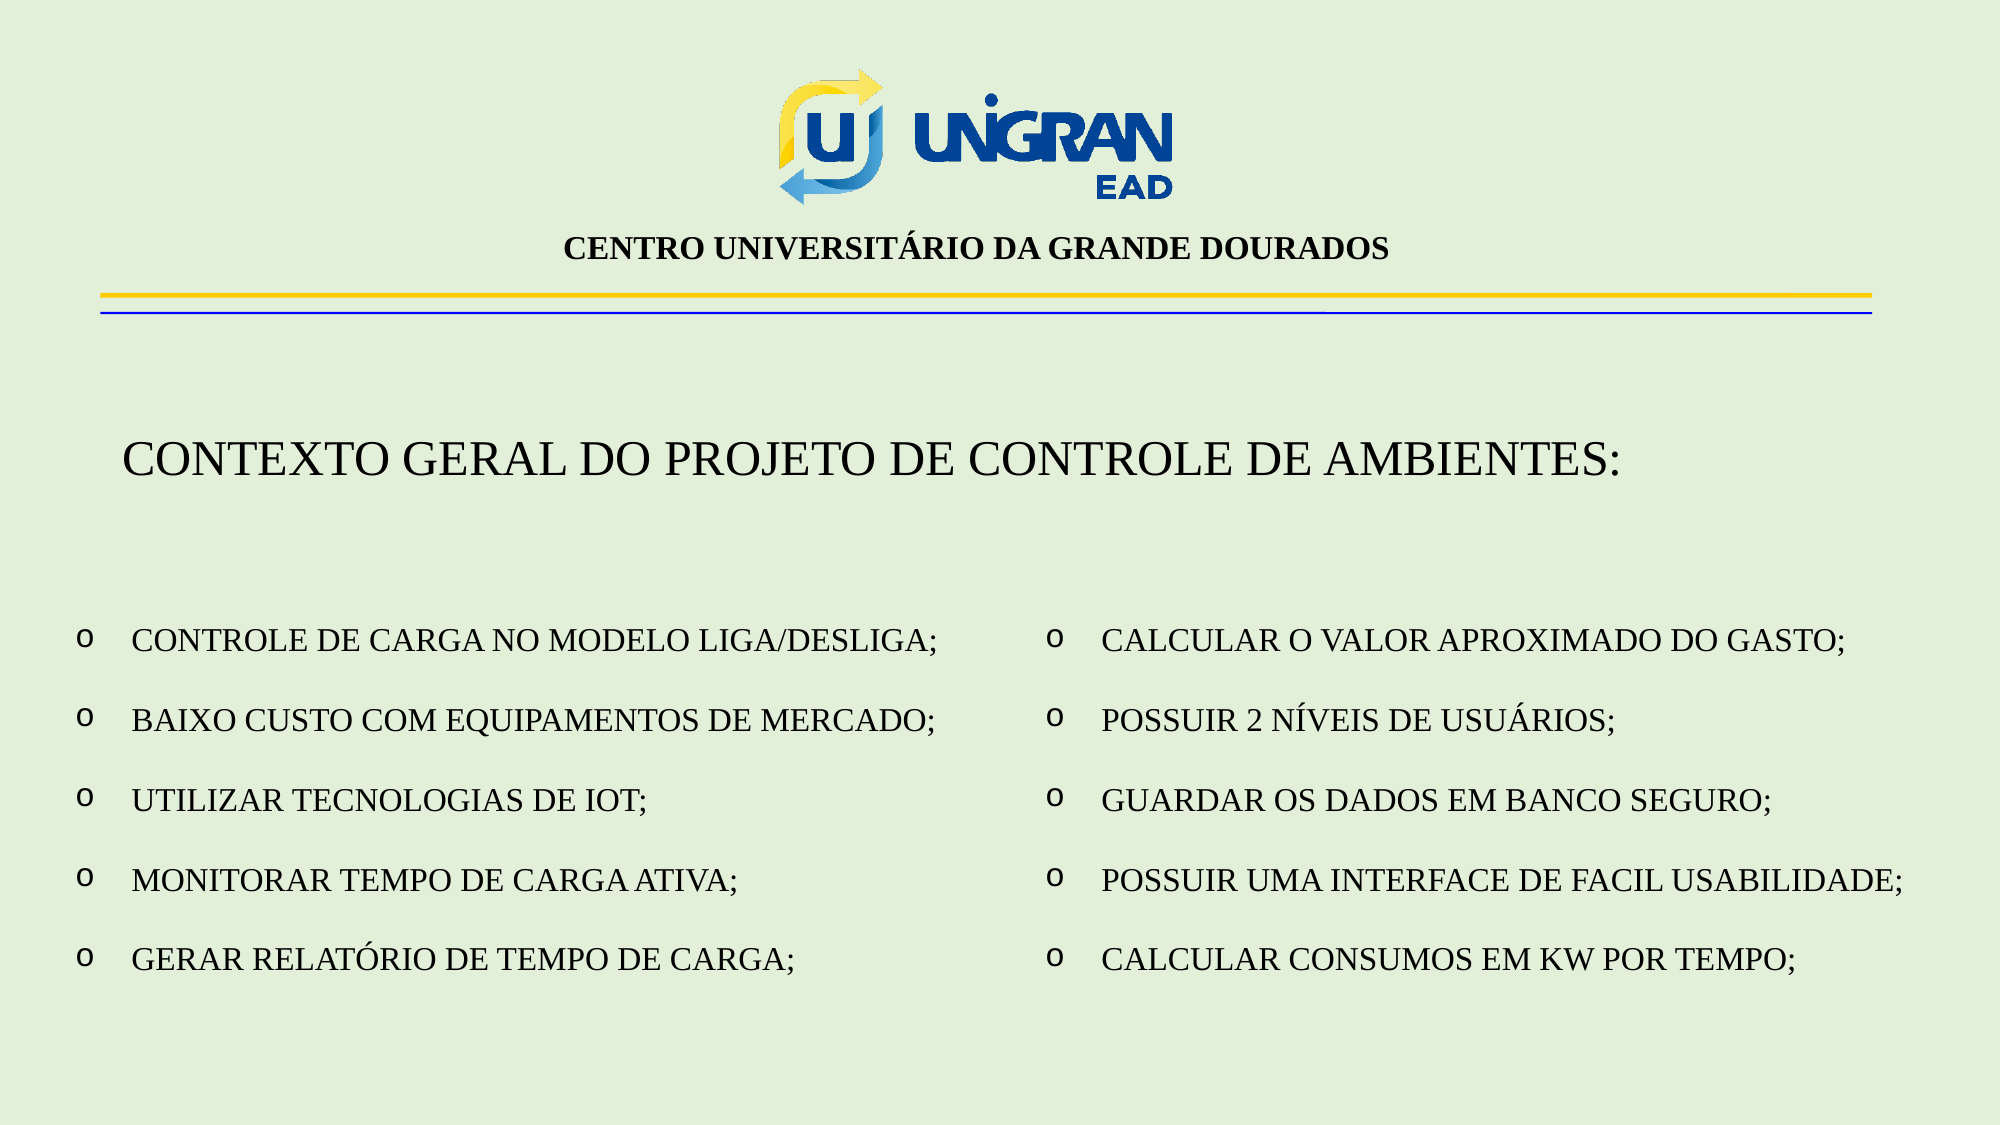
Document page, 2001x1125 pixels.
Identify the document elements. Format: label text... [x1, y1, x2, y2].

text_box CALCULAR O VALOR APROXIMADO DO GASTO; POSSUIR 2 NÍVEIS DE USUÁRIOS; GUARDAR OS DADOS EM BANCO SEGURO; POSSUIR UMA INTERFACE DE FACIL USABILIDADE; CALCULAR CONSUMOS EM KW POR TEMPO; [1030, 610, 1968, 1025]
picture [773, 61, 1180, 217]
text_box CONTROLE DE CARGA NO MODELO LIGA/DESLIGA; BAIXO CUSTO COM EQUIPAMENTOS DE MERCADO; UTILIZAR TECNOLOGIAS DE IOT; MONITORAR TEMPO DE CARGA ATIVA; GERAR RELATÓRIO DE TEMPO DE CARGA; [60, 610, 998, 1025]
text_box CONTEXTO GERAL DO PROJETO DE CONTROLE DE AMBIENTES: [107, 418, 1897, 493]
text_box CENTRO UNIVERSITÁRIO DA GRANDE DOURADOS [548, 218, 1406, 274]
